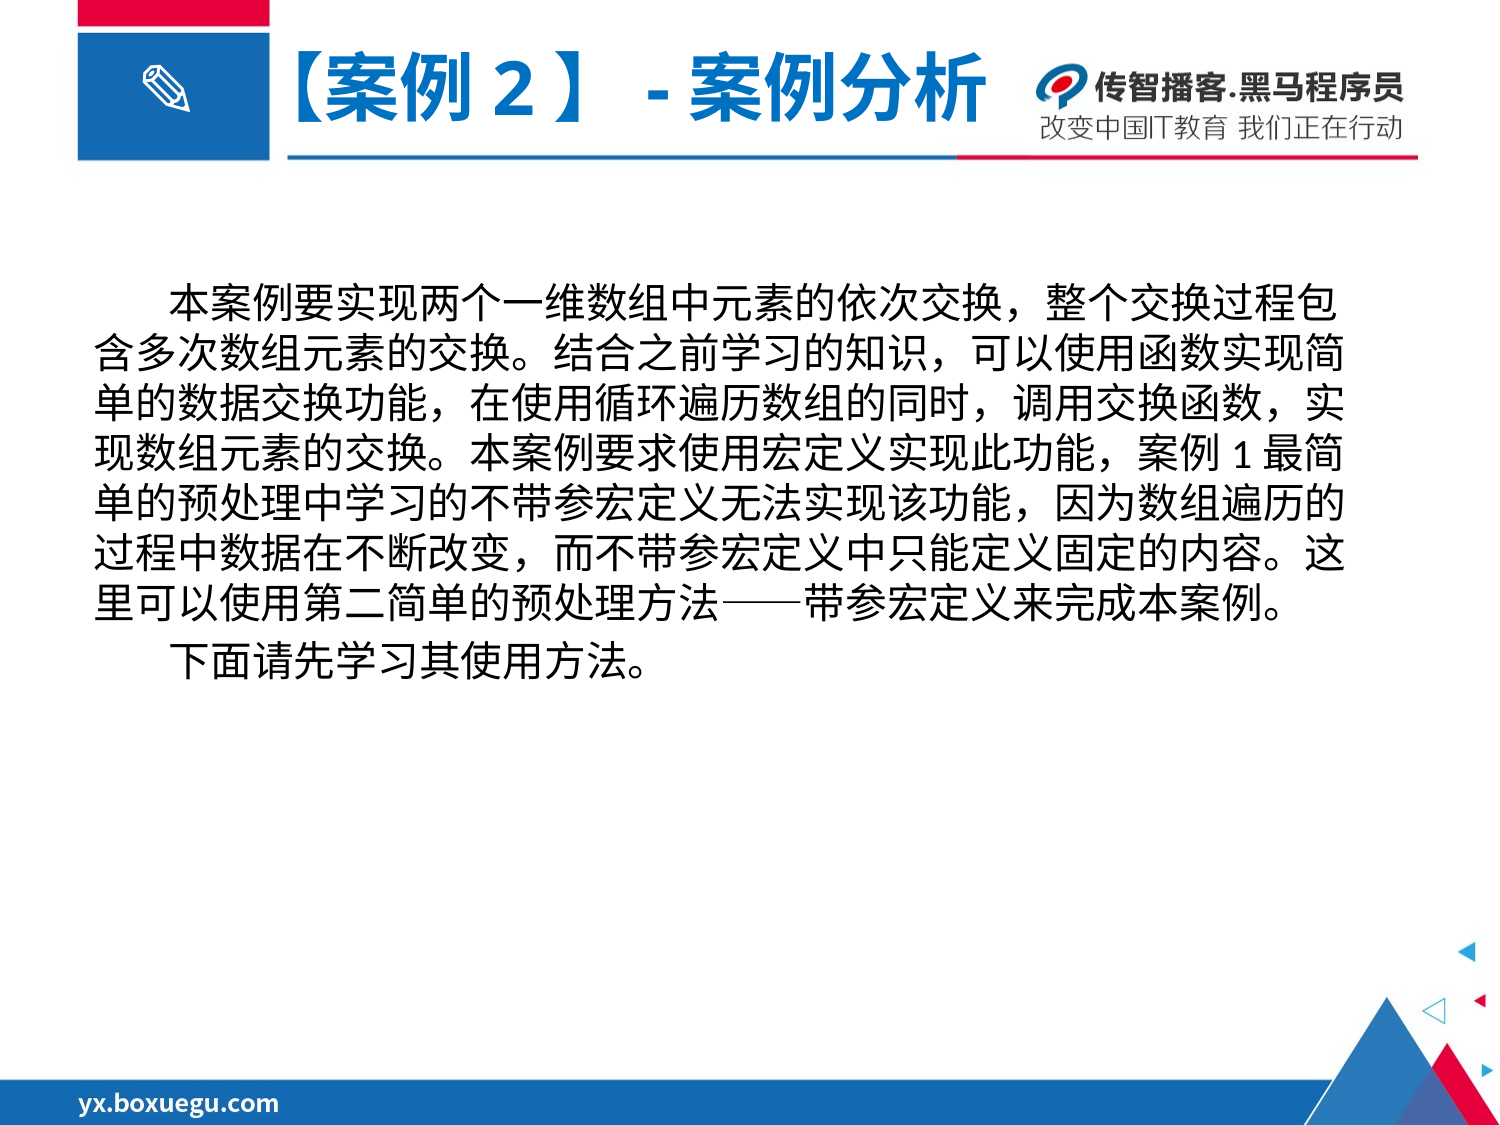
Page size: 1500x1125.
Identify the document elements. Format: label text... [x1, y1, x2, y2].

text_box 本案例要实现两个一维数组中元素的依次交换，整个交换过程包含多次数组元素的交换。结合之前学习的知识，可以使用函数实现简单的数据交换功能，在使用循环遍历数组的同时，调用交换函数，实现数组元素的交换。本案例要求使用宏定义实现此功能，案例1最简单的预处理中学习的不带参宏定义无法实现该功能，因为数组遍历的过程中数据在不断改变，而不带参宏定义中只能定义固定的内容。这里可以使用第二简单的预处理方法——带参宏定义来完成本案例。 下面请先学习其使用方法。 [78, 268, 1388, 723]
picture [0, 1, 1500, 1125]
text_box 【案例2】-案例分析 [234, 22, 1079, 148]
